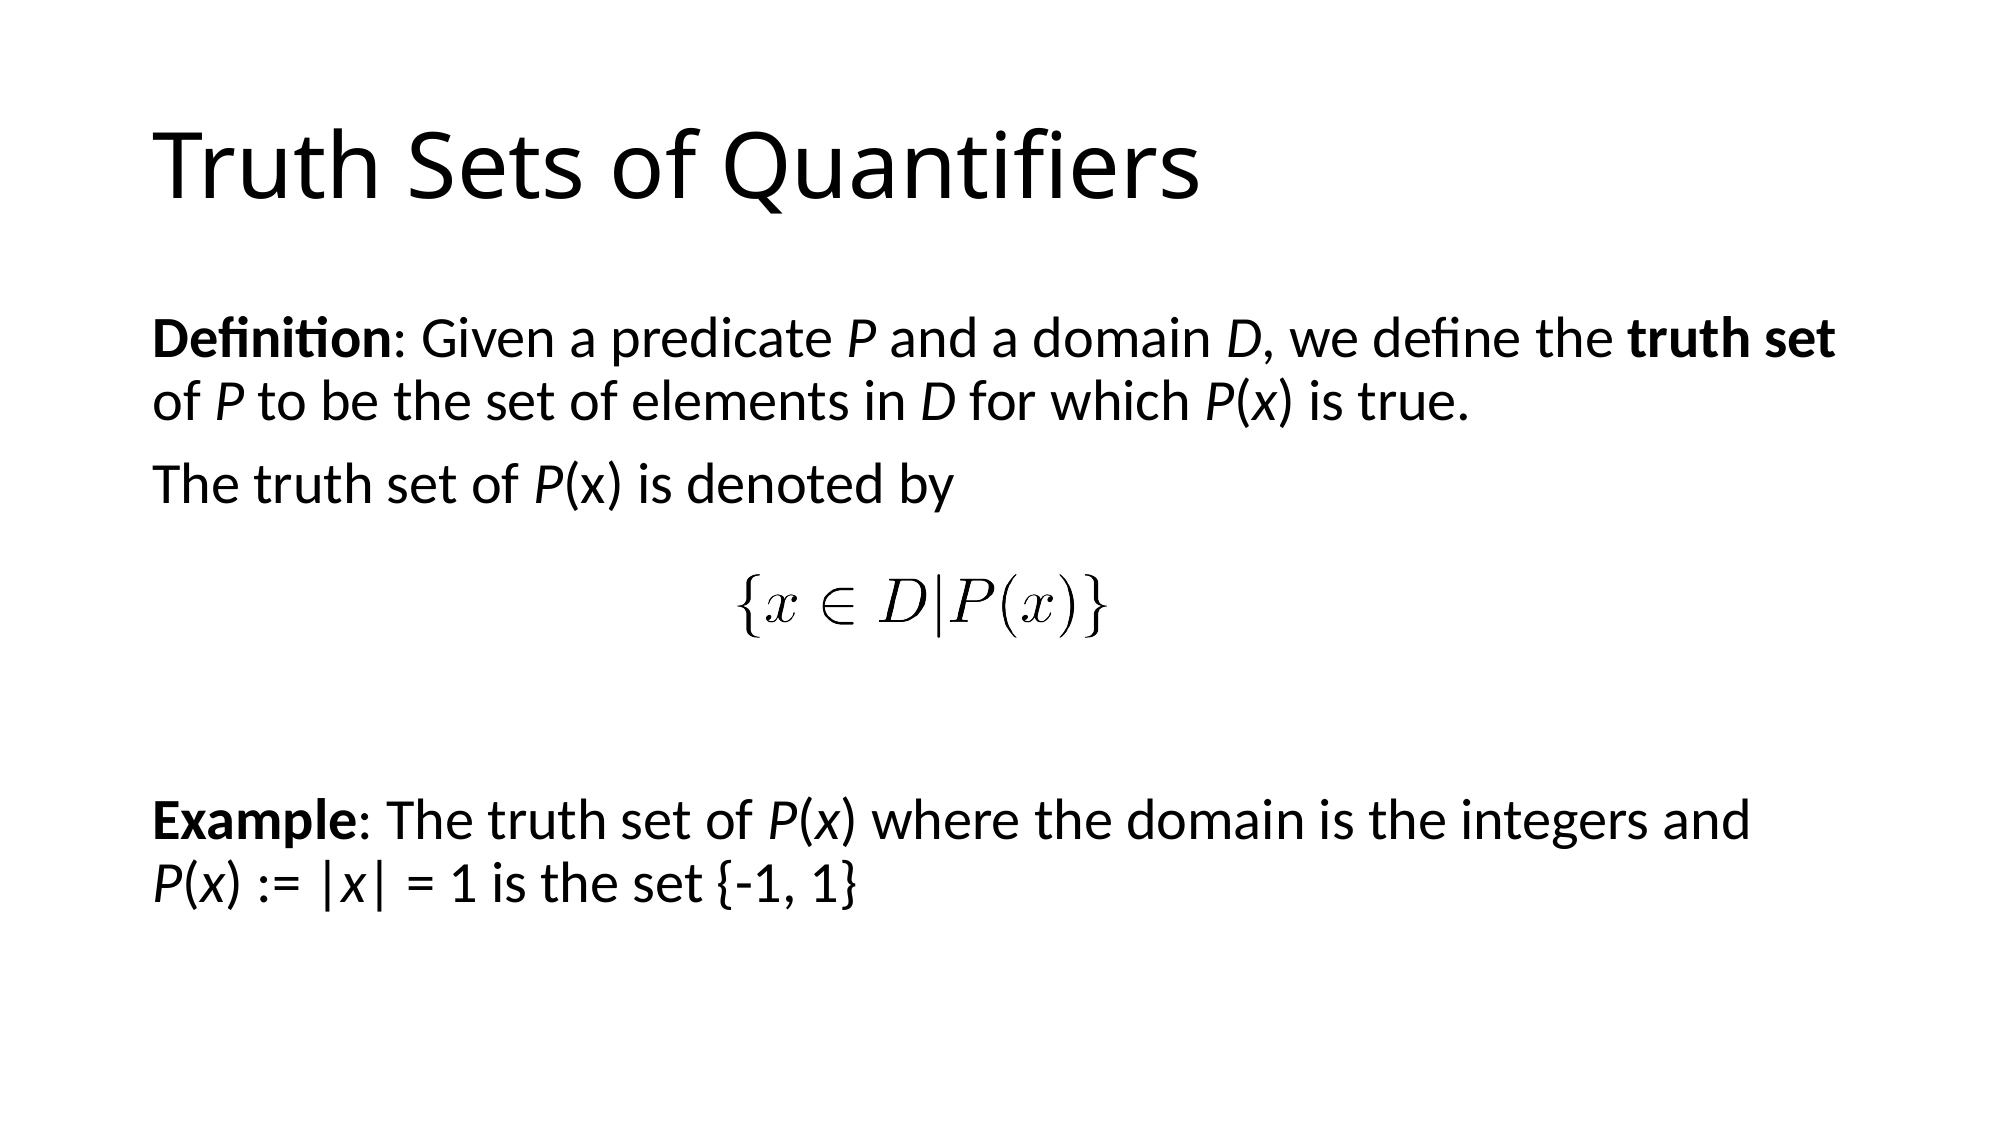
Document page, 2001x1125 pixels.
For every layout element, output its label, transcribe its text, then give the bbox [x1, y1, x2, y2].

picture [737, 574, 1107, 638]
list Definition: Given a predicate P and a domain D, we define the truth set of P to be the set of elements in D for which P(x) is true. The truth set of P(x) is denoted by Example: The truth set of P(x) where the domain is the integers and P(x) := |x| = 1 is the set {-1, 1} [137, 299, 1863, 1014]
title Truth Sets of Quantifiers [137, 59, 1863, 278]
